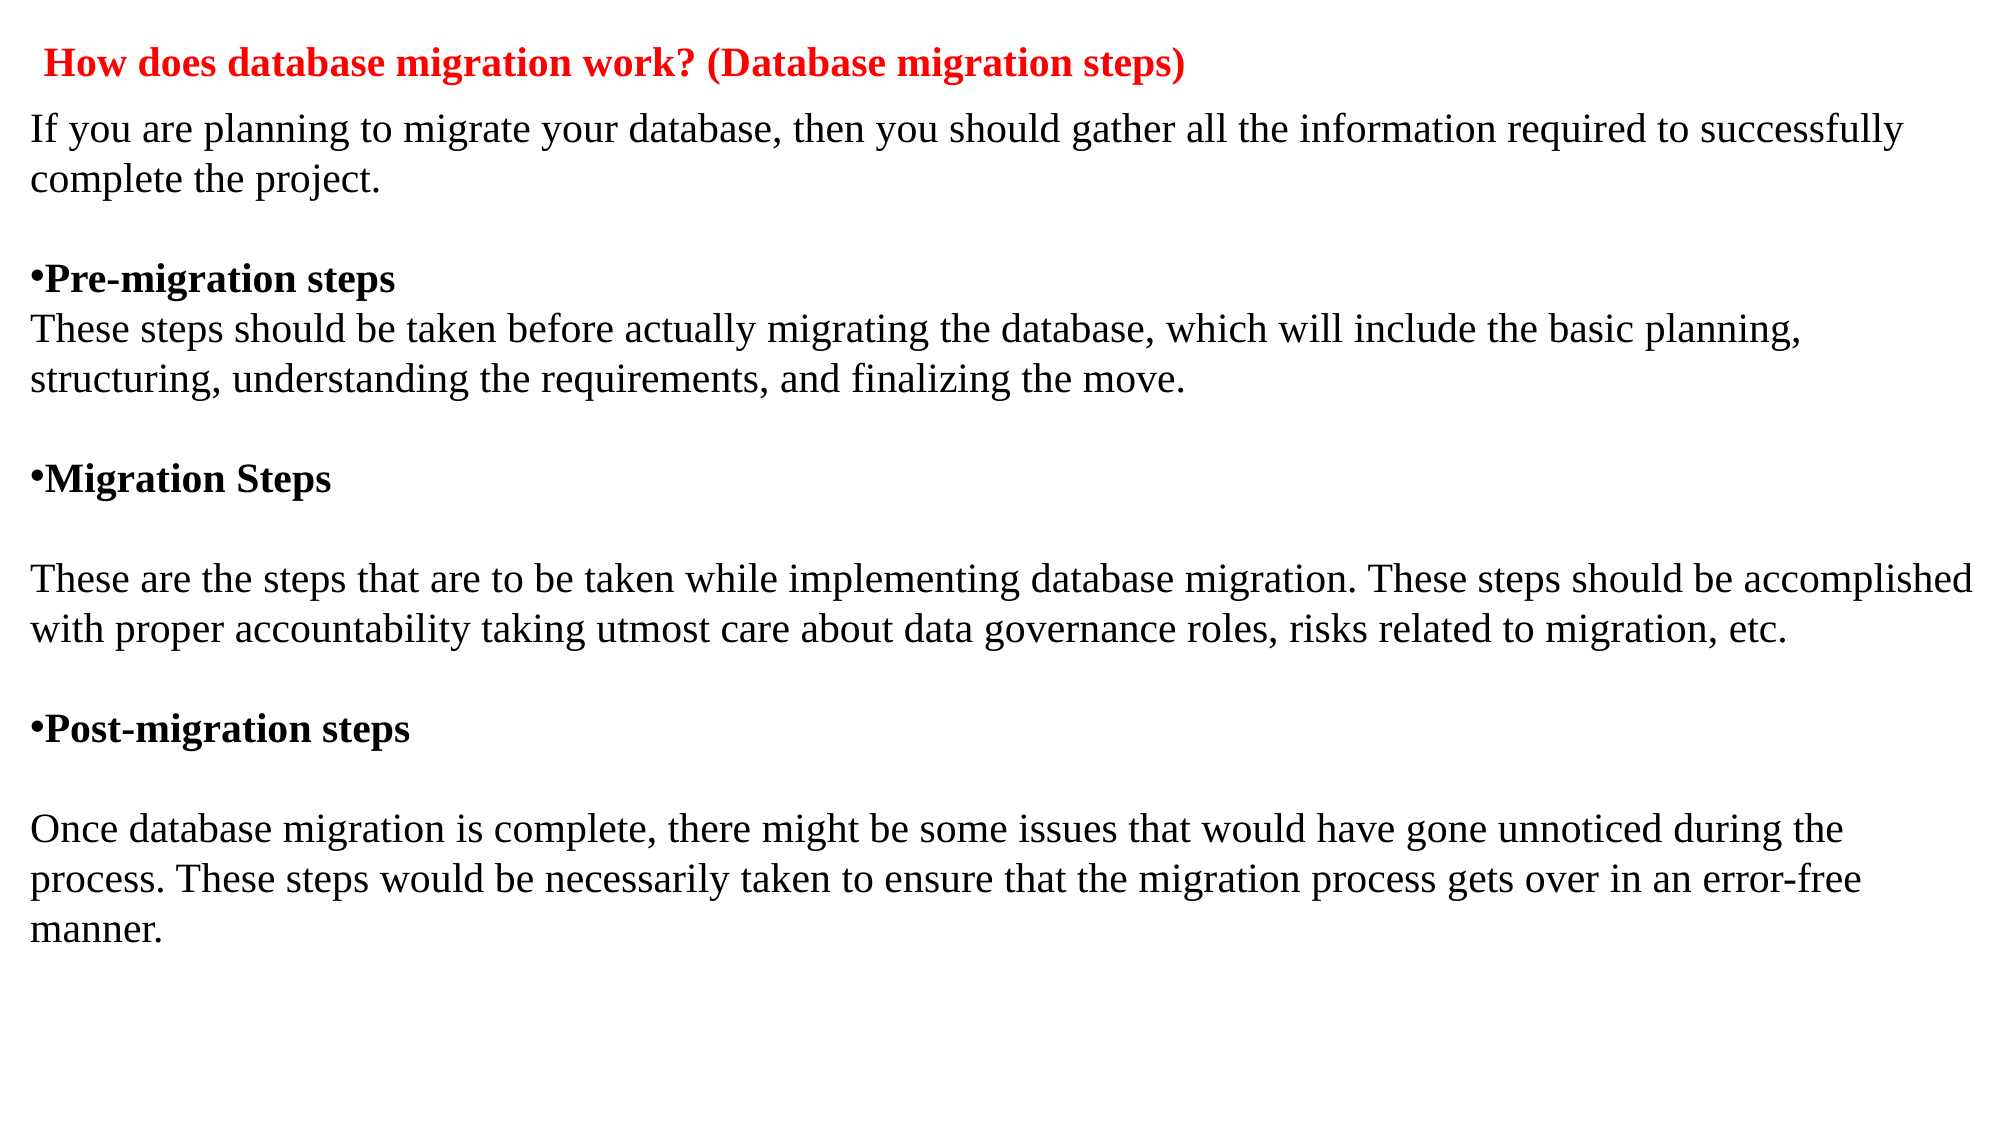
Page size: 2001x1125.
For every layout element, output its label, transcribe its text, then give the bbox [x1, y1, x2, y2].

text_box If you are planning to migrate your database, then you should gather all the information required to successfully complete the project. Pre-migration steps These steps should be taken before actually migrating the database, which will include the basic planning, structuring, understanding the requirements, and finalizing the move. Migration Steps These are the steps that are to be taken while implementing database migration. These steps should be accomplished with proper accountability taking utmost care about data governance roles, risks related to migration, etc. Post-migration steps Once database migration is complete, there might be some issues that would have gone unnoticed during the process. These steps would be necessarily taken to ensure that the migration process gets over in an error-free manner. [15, 93, 2000, 1009]
text_box How does database migration work? (Database migration steps) [28, 27, 1959, 93]
